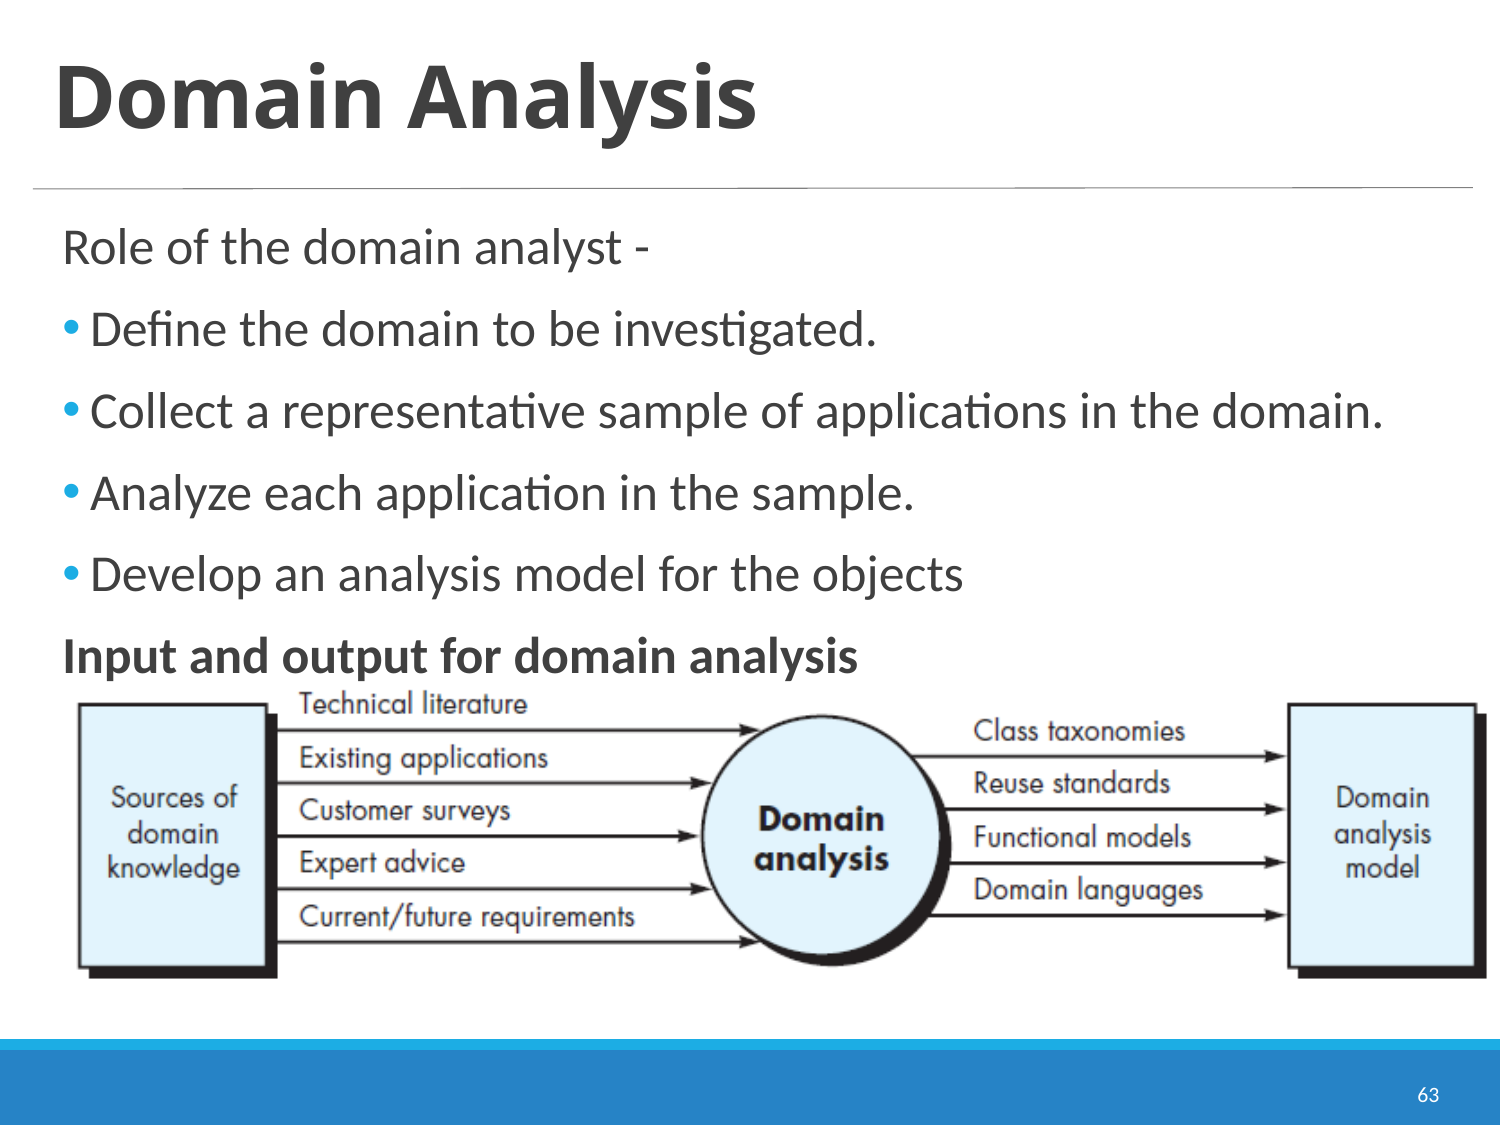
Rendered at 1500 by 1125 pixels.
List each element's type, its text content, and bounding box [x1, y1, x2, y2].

title Domain Analysis [37, 50, 1100, 154]
list Role of the domain analyst - Define the domain to be investigated. Collect a representative sample of applications in the domain. Analyze each application in the sample. Develop an analysis model for the objects Input and output for domain analysis [62, 212, 1400, 711]
picture [74, 686, 1497, 988]
